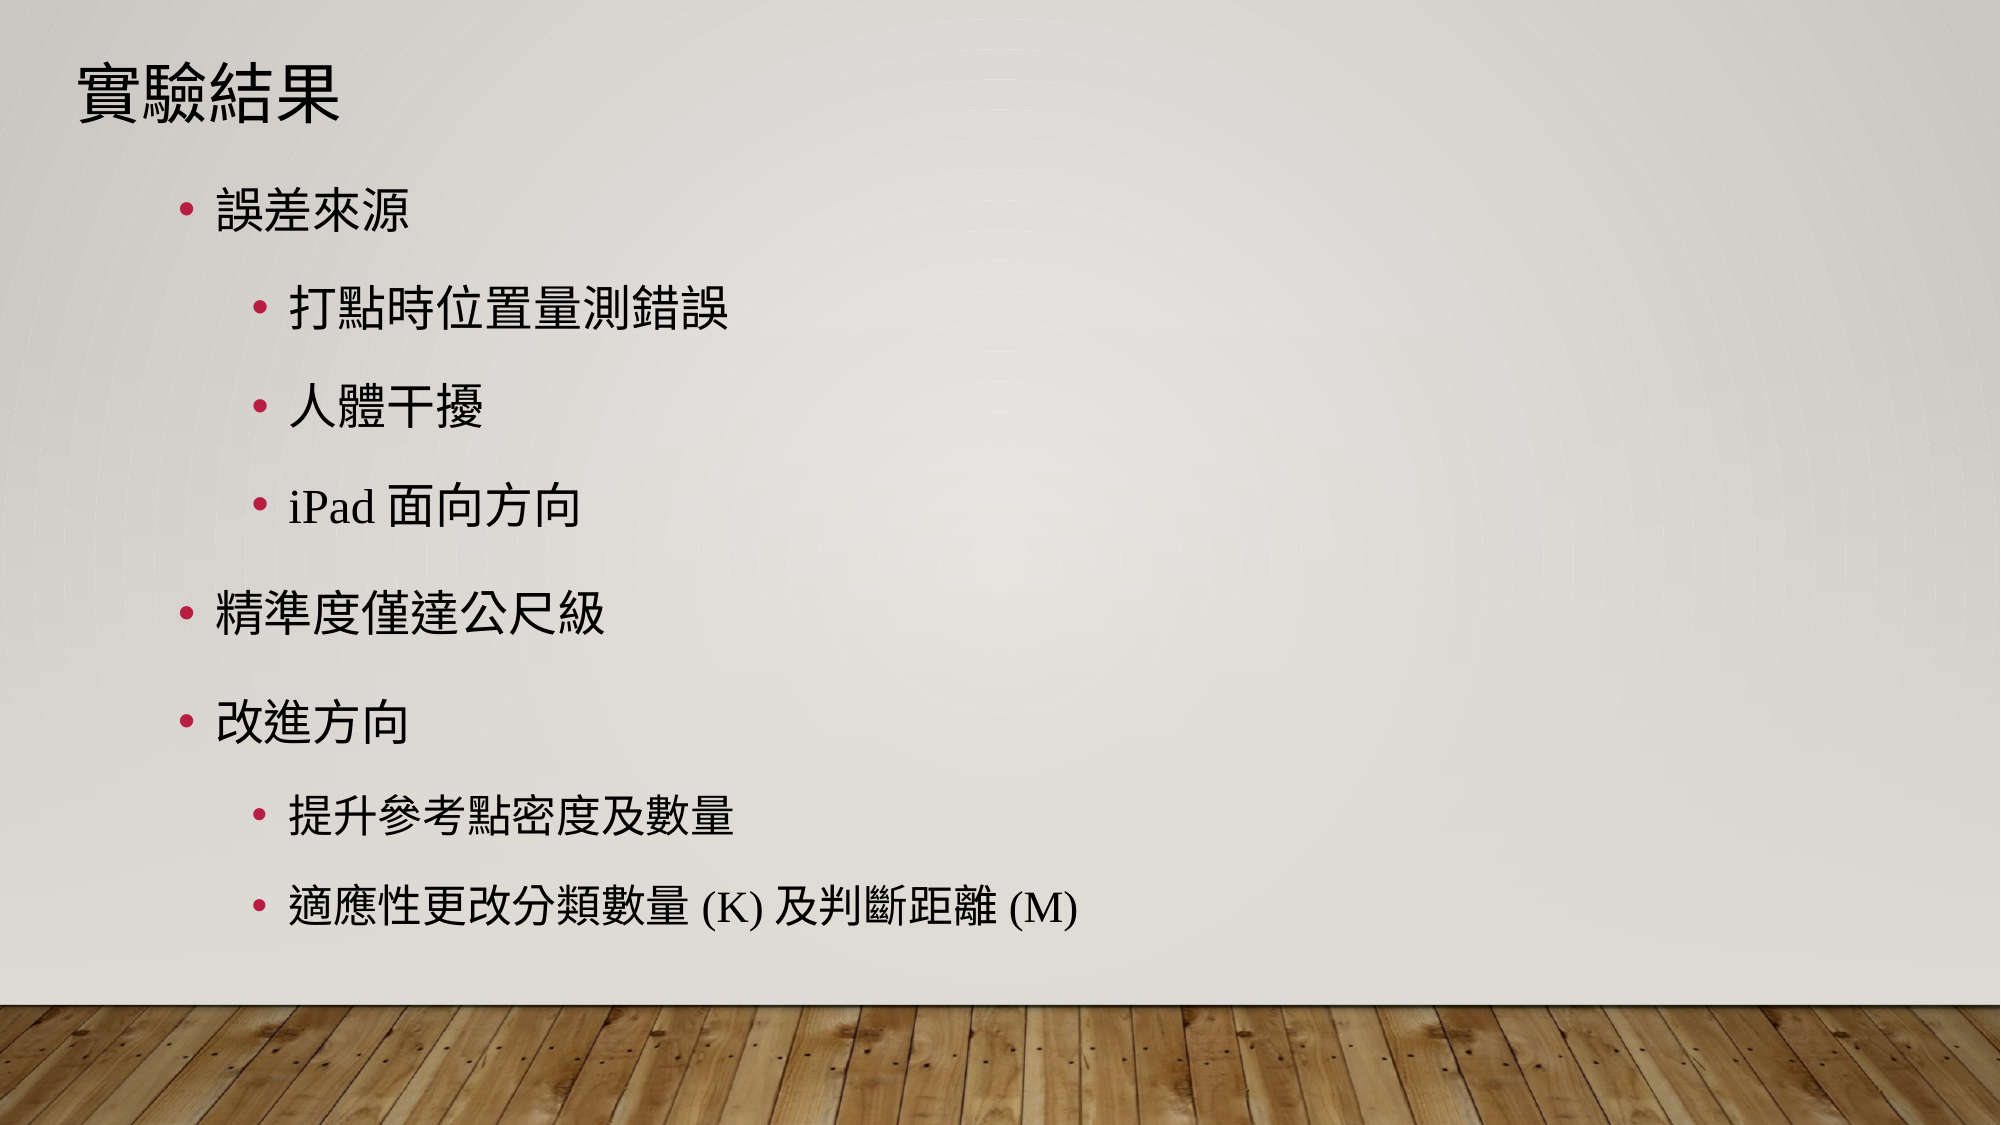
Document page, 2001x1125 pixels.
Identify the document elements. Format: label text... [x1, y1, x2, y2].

picture [0, 1005, 2000, 1125]
list 誤差來源 打點時位置量測錯誤 人體干擾 iPad面向方向 精準度僅達公尺級 改進方向 提升參考點密度及數量 適應性更改分類數量(K)及判斷距離(M) [163, 142, 1756, 940]
text_box 實驗結果 [60, 53, 691, 143]
